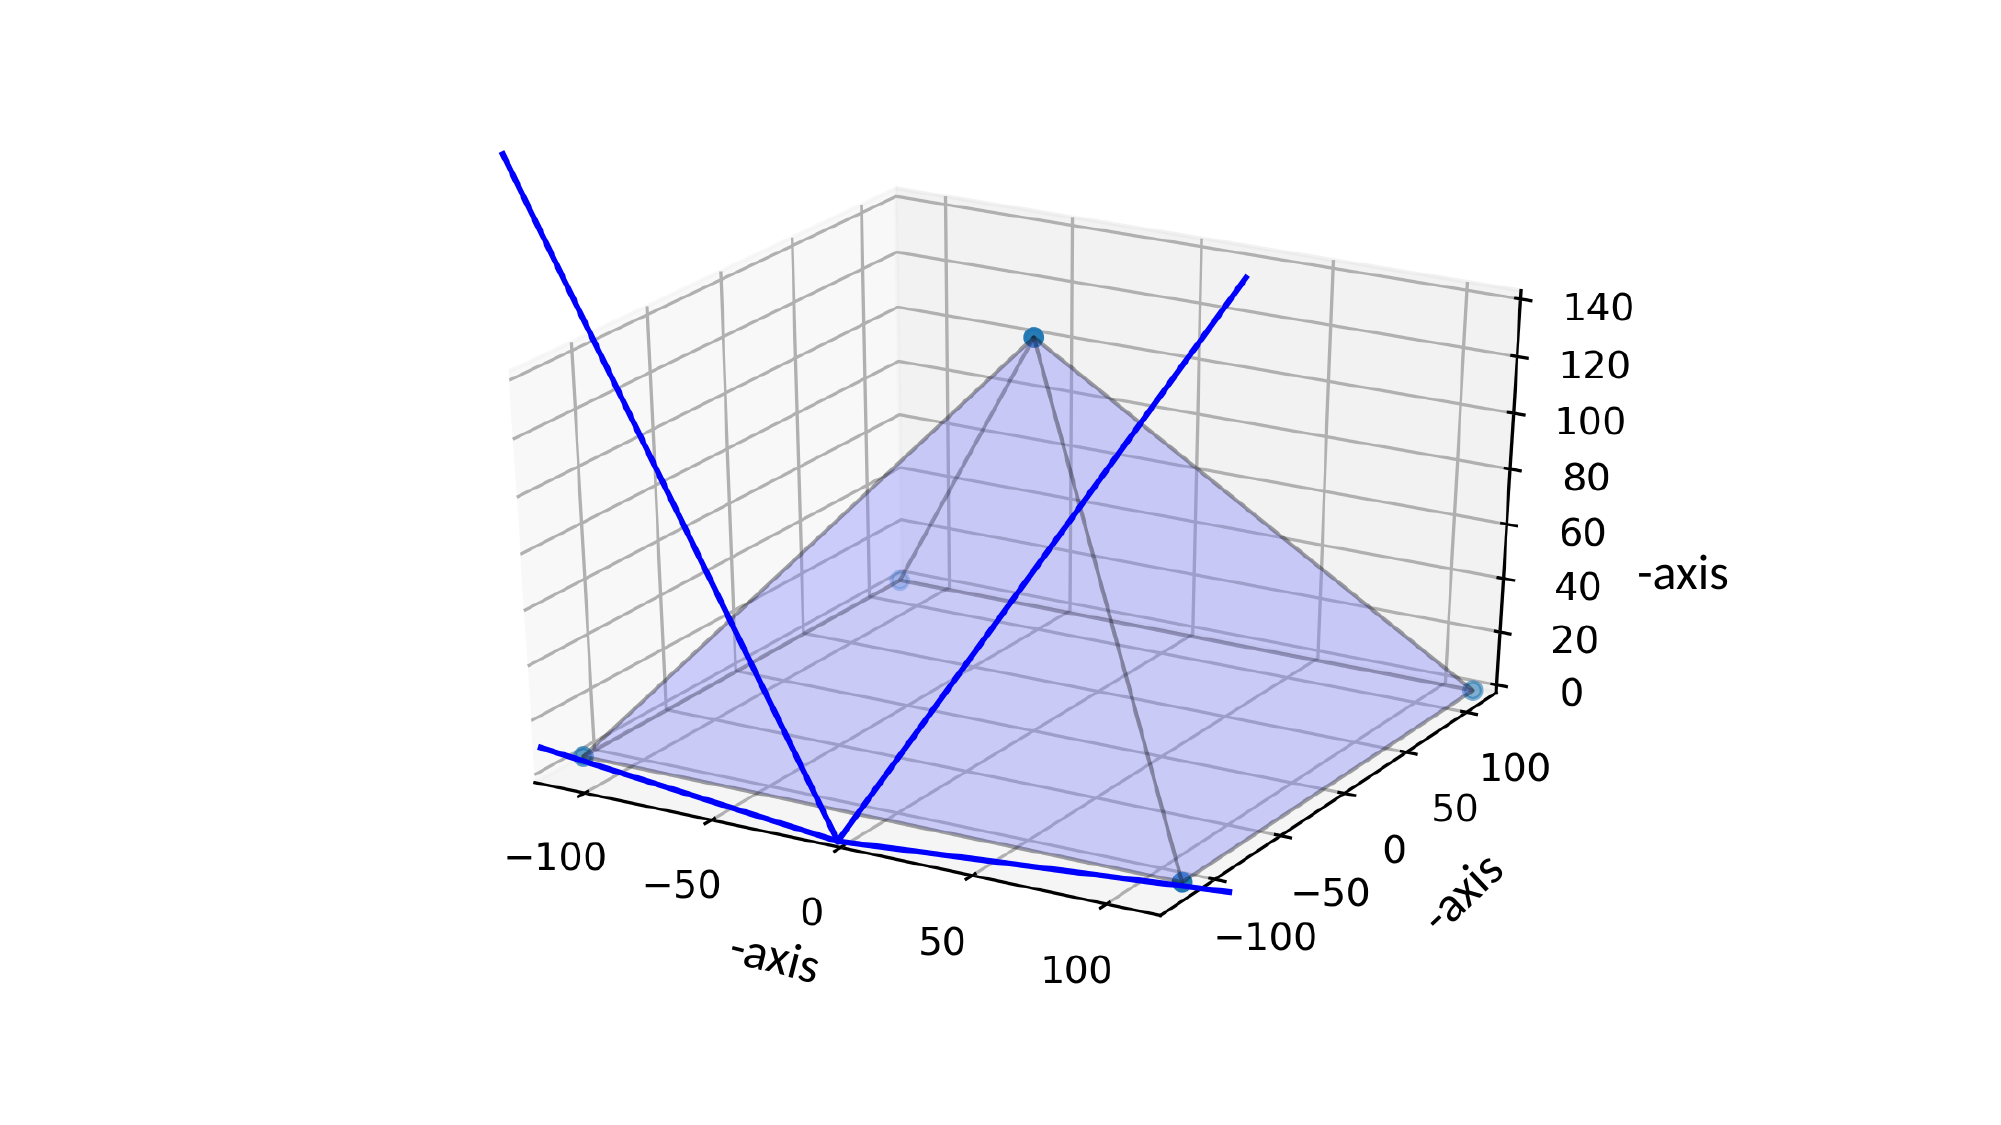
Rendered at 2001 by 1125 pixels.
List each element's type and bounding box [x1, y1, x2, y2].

picture [157, 1, 1812, 1104]
